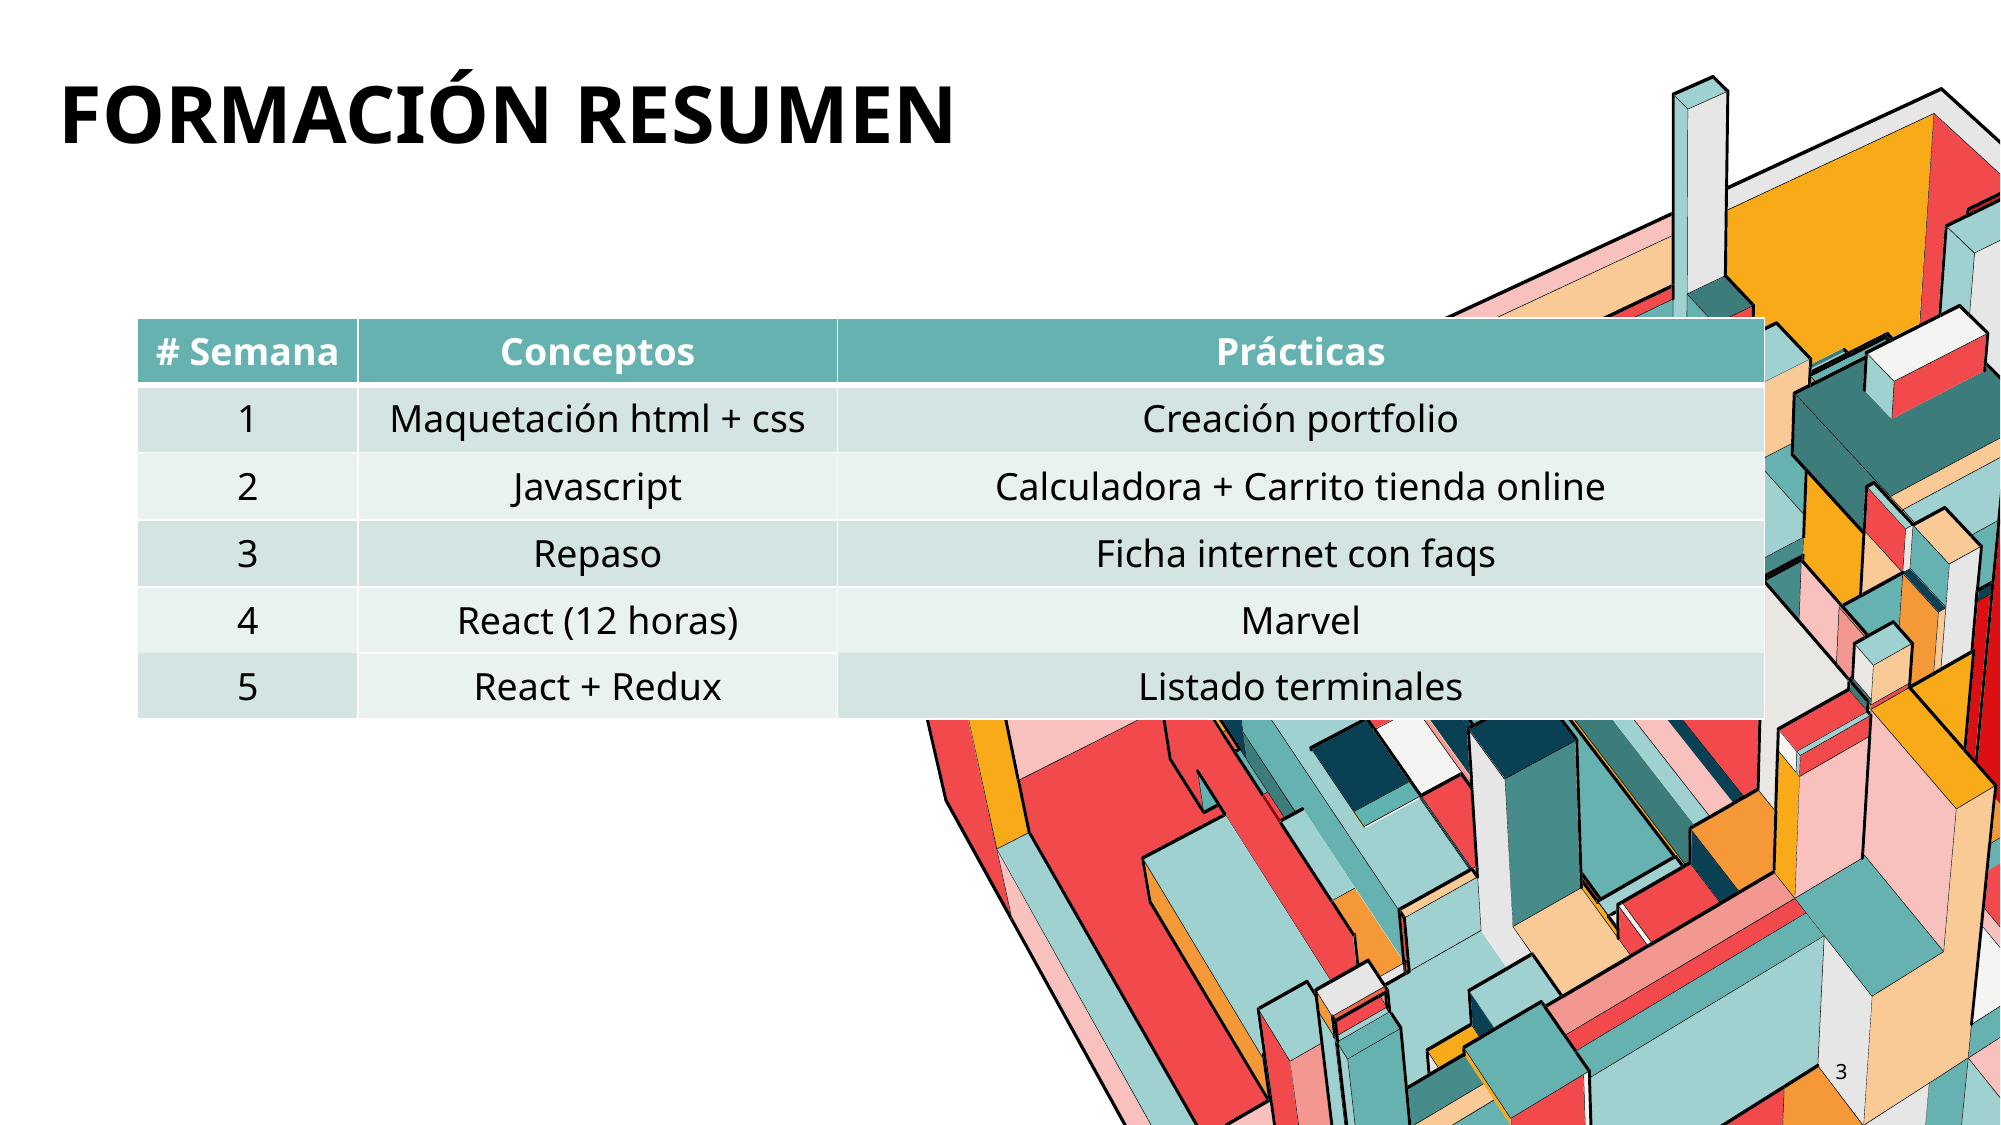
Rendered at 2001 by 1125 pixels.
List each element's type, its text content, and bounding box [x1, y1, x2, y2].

table_cell React + Redux [359, 654, 837, 718]
table_header # Semana [138, 319, 357, 382]
table_cell Creación portfolio [838, 388, 1764, 452]
table_header Prácticas [838, 319, 1764, 382]
slide_number 3 [1412, 1042, 1863, 1103]
table_cell Ficha internet con faqs [838, 521, 1764, 586]
table_cell Marvel [838, 588, 1764, 653]
table_header Conceptos [359, 319, 837, 382]
table_cell Repaso [359, 521, 837, 586]
table_cell 2 [138, 453, 357, 519]
table_cell 1 [138, 388, 357, 452]
table_cell Calculadora + Carrito tienda online [838, 453, 1764, 519]
table_cell 3 [138, 521, 357, 586]
table_cell Maquetación html + css [359, 388, 837, 452]
table_cell Javascript [359, 453, 837, 519]
table_cell Listado terminales [838, 653, 1764, 718]
table_cell React (12 horas) [359, 588, 837, 652]
table_cell 4 [138, 588, 357, 653]
title Formación resumen [43, 23, 1000, 212]
table_cell 5 [138, 653, 357, 718]
